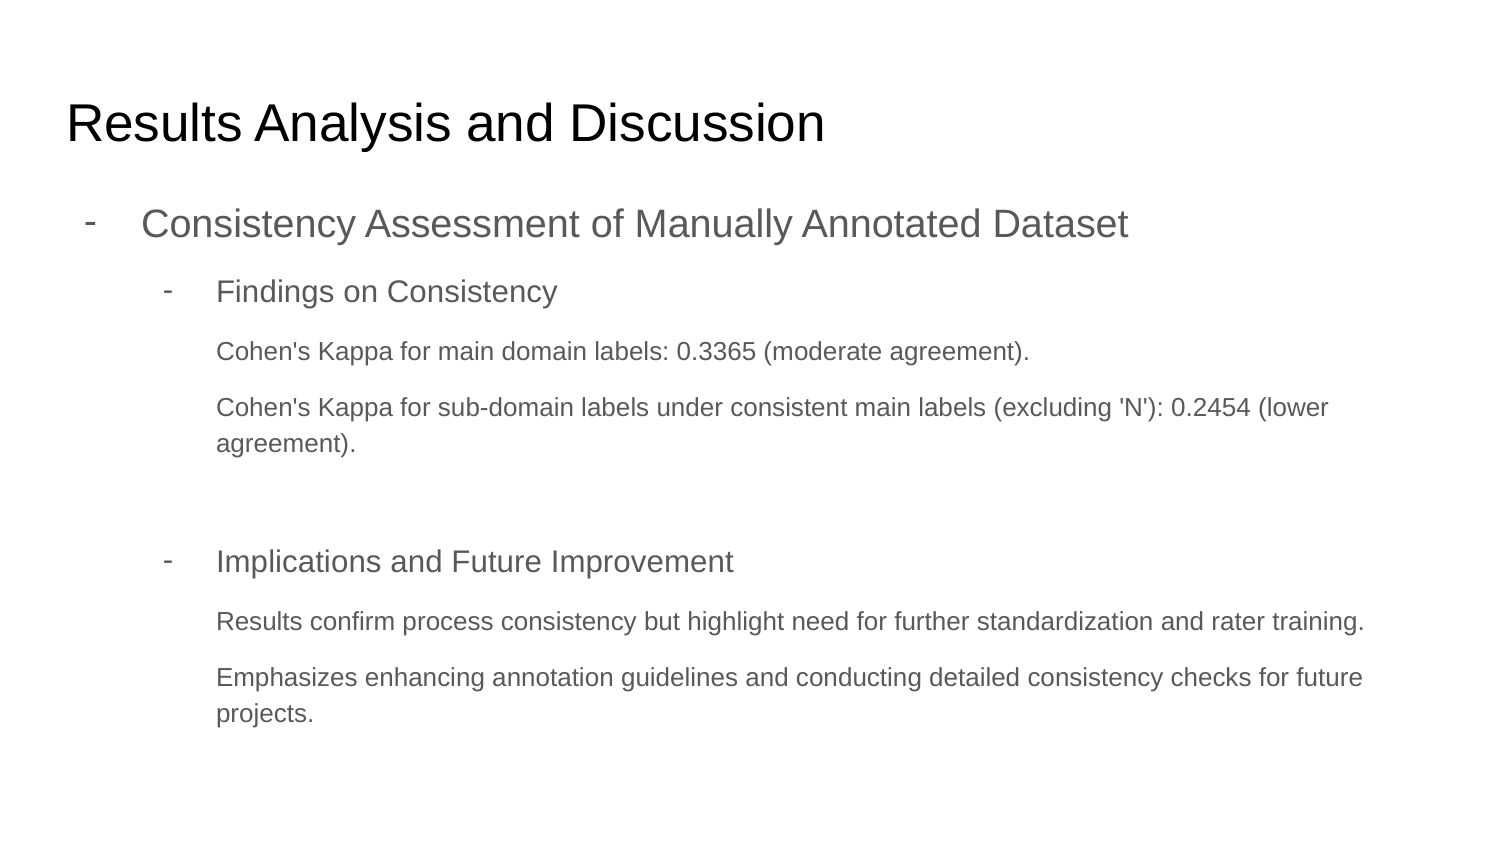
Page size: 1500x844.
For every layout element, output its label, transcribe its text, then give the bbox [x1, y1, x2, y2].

title Results Analysis and Discussion [51, 72, 1449, 167]
list Consistency Assessment of Manually Annotated Dataset Findings on Consistency Cohen's Kappa for main domain labels: 0.3365 (moderate agreement). Cohen's Kappa for sub-domain labels under consistent main labels (excluding 'N'): 0.2454 (lower agreement). Implications and Future Improvement Results confirm process consistency but highlight need for further standardization and rater training. Emphasizes enhancing annotation guidelines and conducting detailed consistency checks for future projects. [51, 175, 1436, 833]
